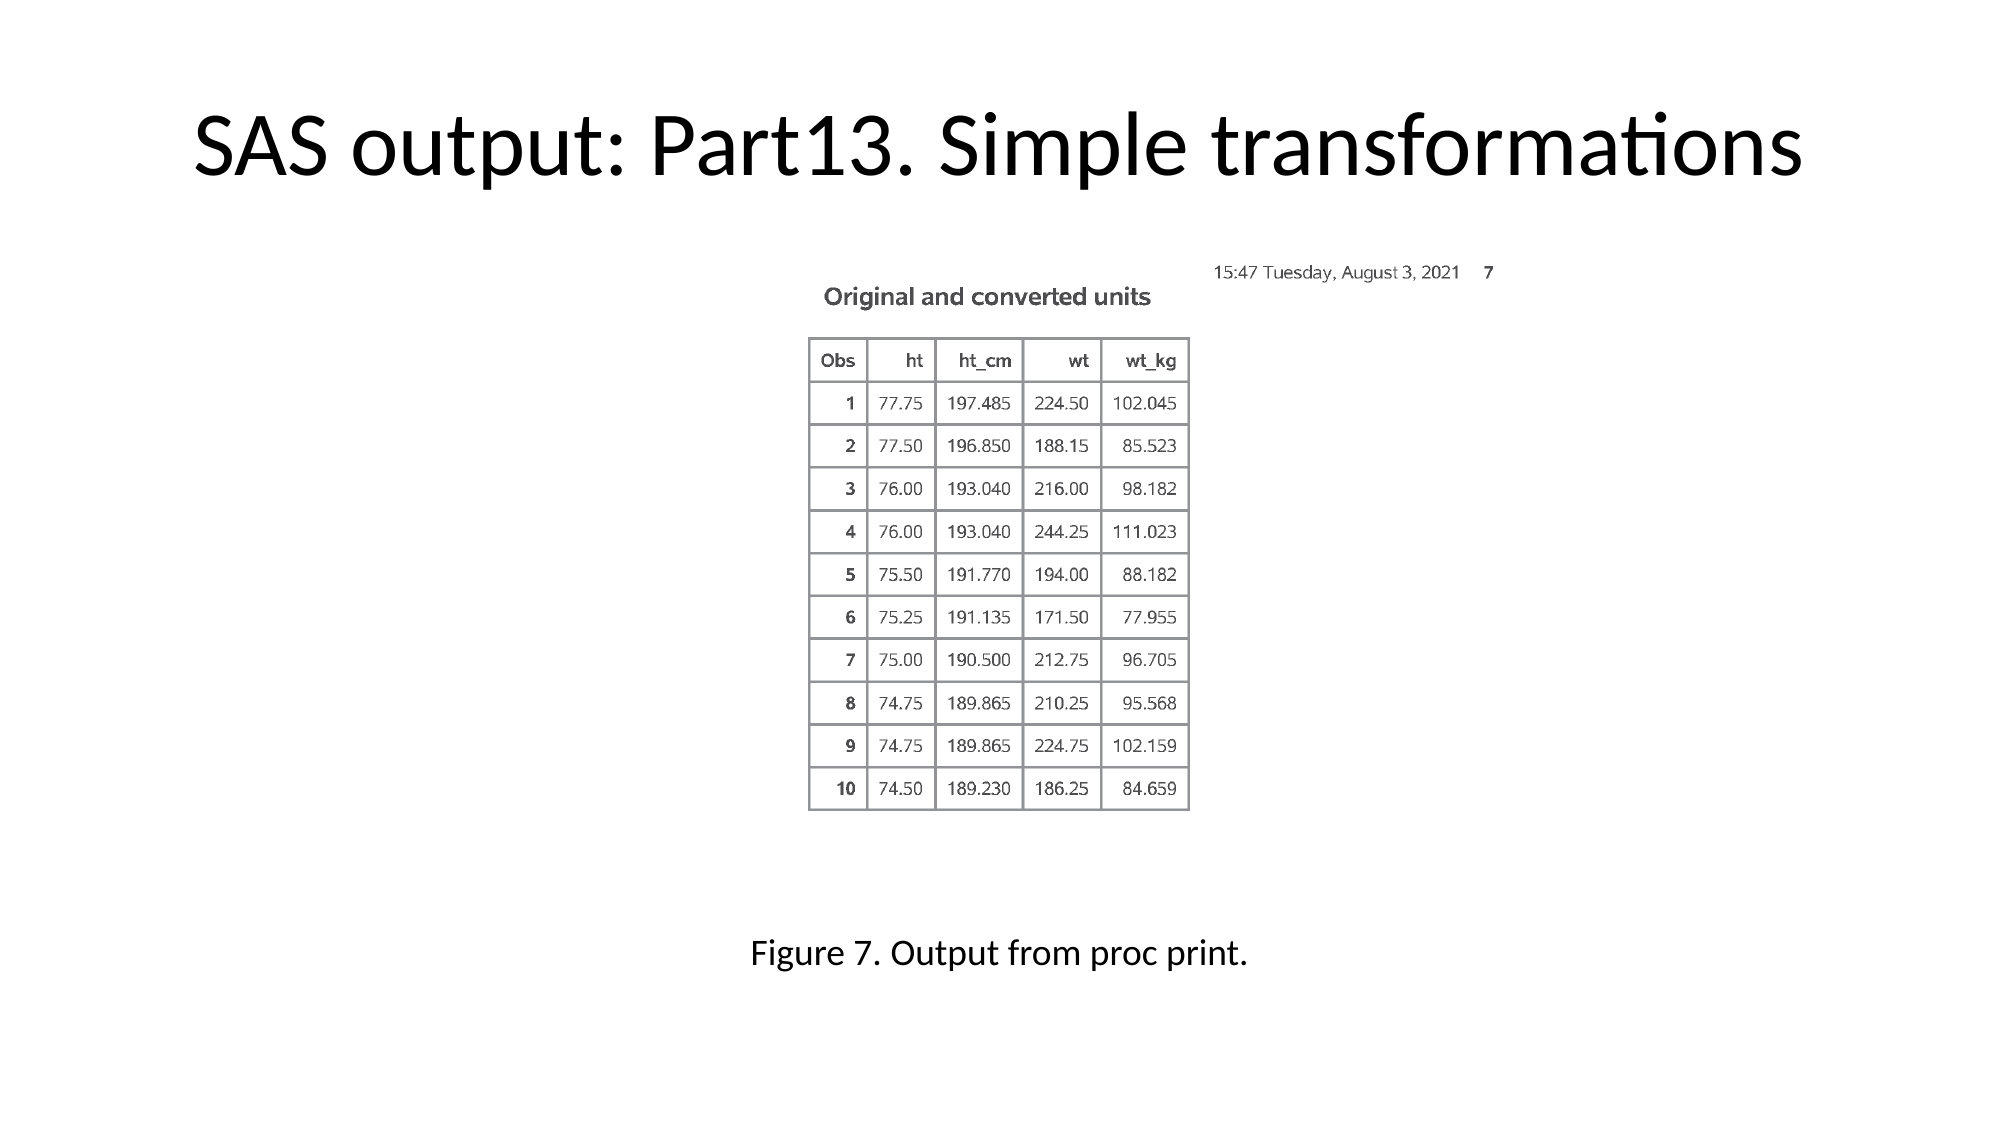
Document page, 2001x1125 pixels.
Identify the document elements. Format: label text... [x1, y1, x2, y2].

title SAS output: Part13. Simple transformations [99, 45, 1900, 233]
text_box Figure 7. Output from proc print. [99, 920, 1900, 1005]
picture [466, 262, 1532, 921]
